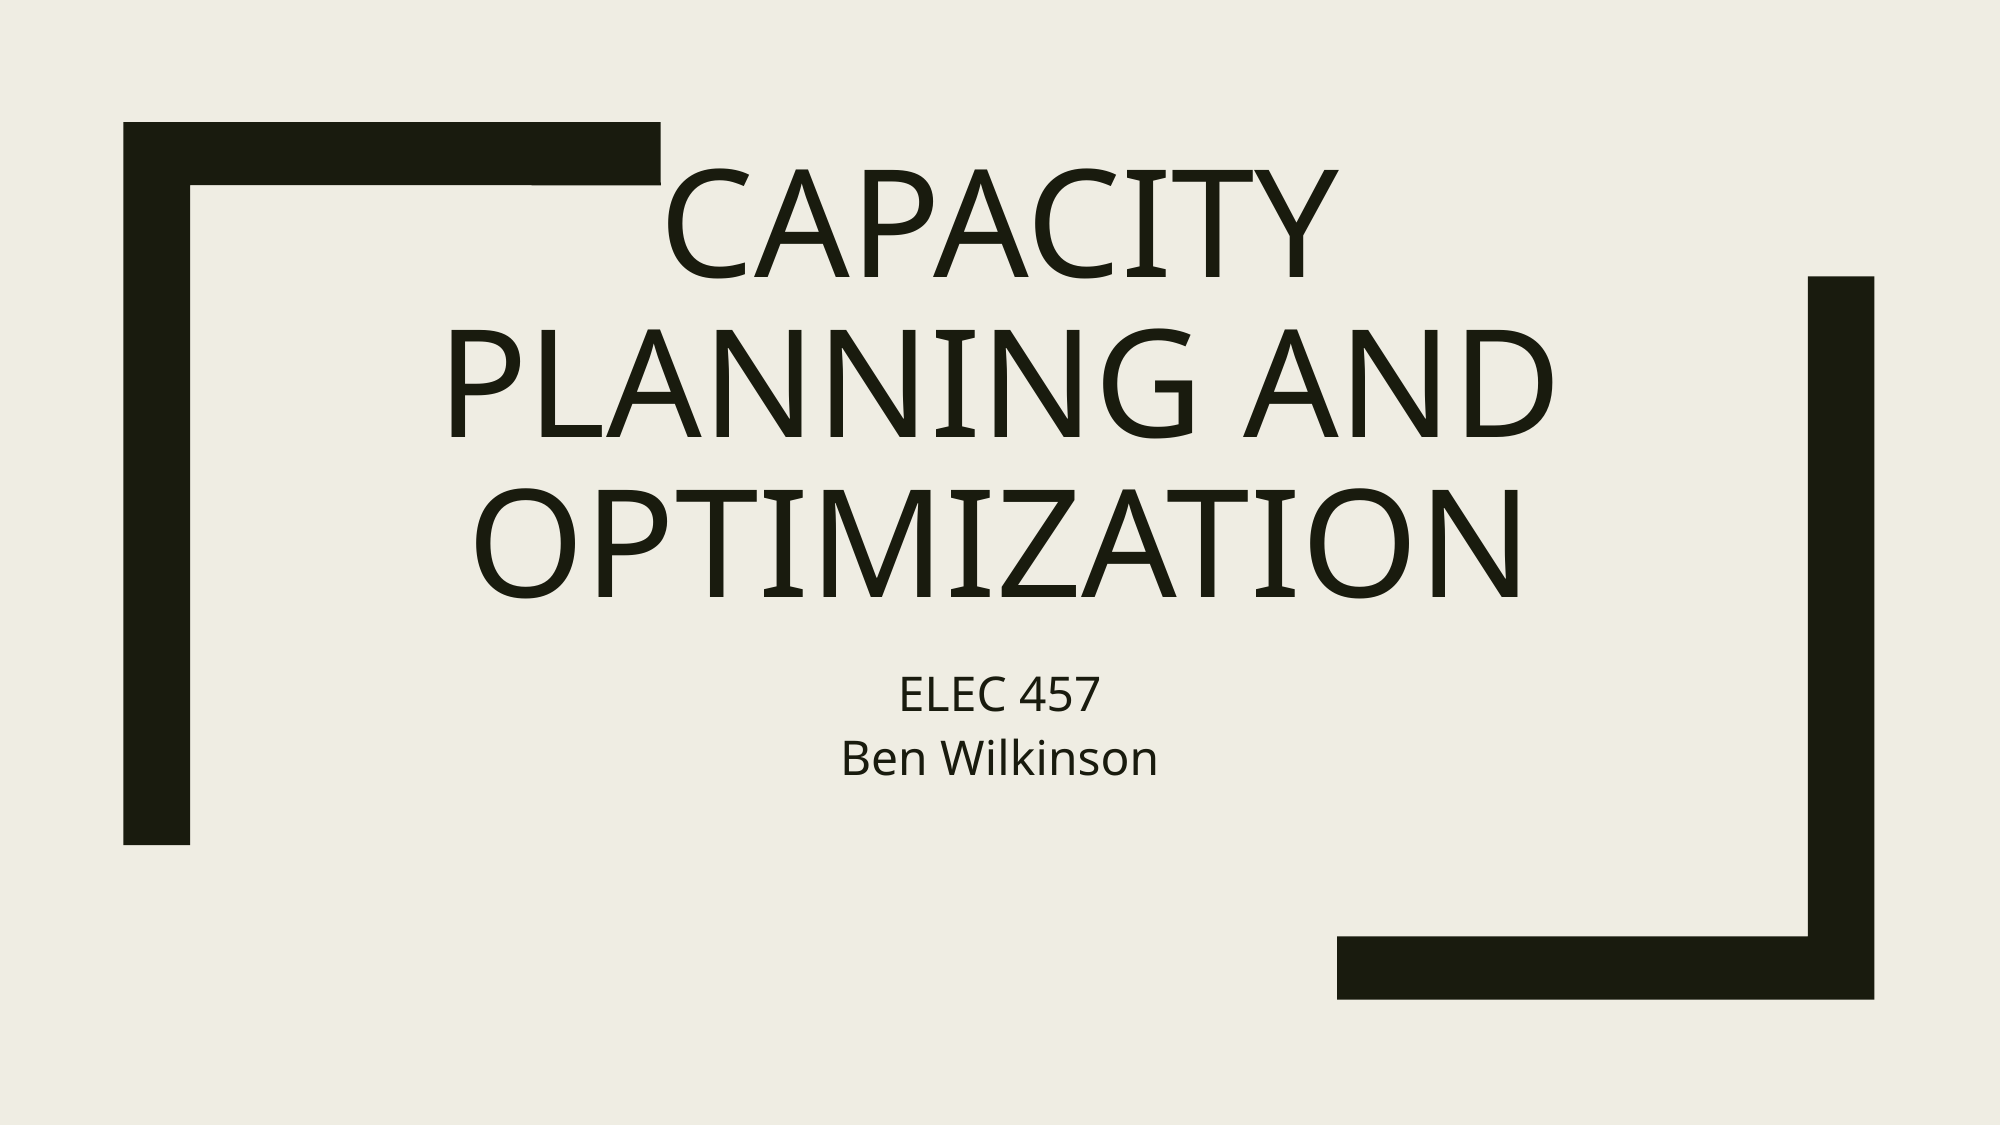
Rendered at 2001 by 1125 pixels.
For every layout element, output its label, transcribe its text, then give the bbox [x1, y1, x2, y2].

subtitle ELEC 457 Ben Wilkinson [439, 649, 1561, 828]
title Capacity Planning and Optimization [314, 293, 1686, 638]
